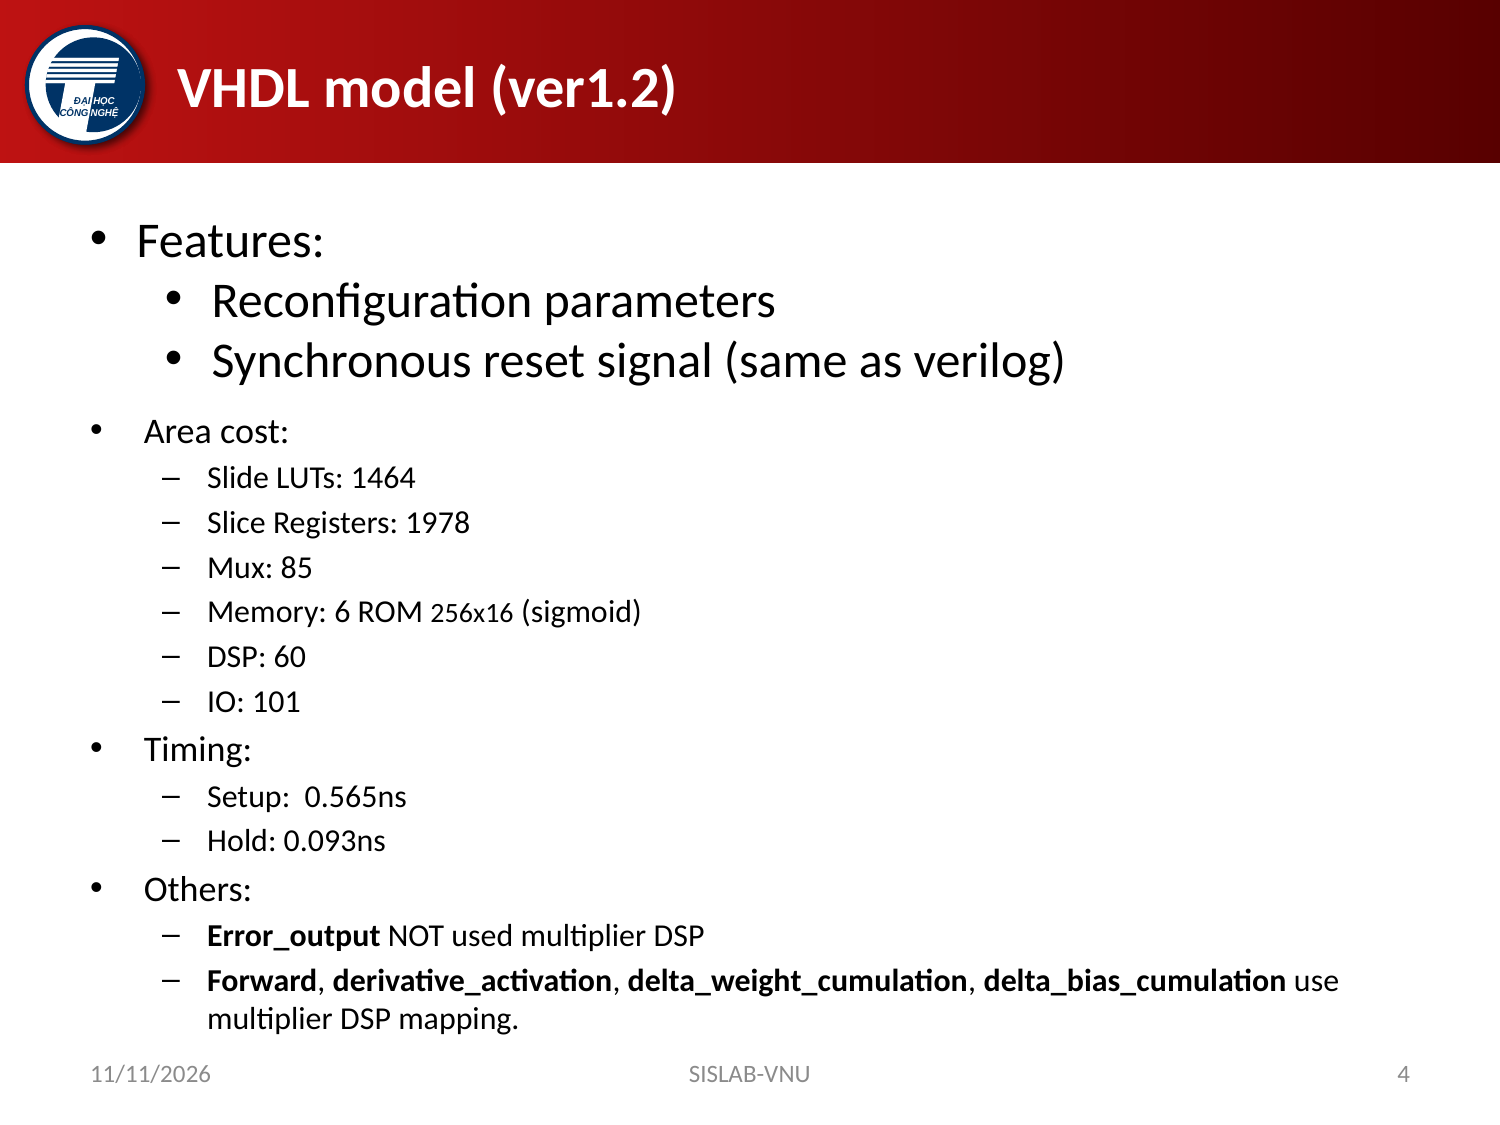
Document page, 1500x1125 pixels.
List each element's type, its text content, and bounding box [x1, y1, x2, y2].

title VHDL model (ver1.2) [162, 24, 1425, 143]
footer SISLAB-VNU [512, 1042, 988, 1103]
slide_number 4 [1074, 1042, 1425, 1103]
list Area cost: Slide LUTs: 1464 Slice Registers: 1978 Mux: 85 Memory: 6 ROM 256x16 (sigmoid) DSP: 60 IO: 101 Timing: Setup: 0.565ns Hold: 0.093ns Others: Error_output NOT used multiplier DSP Forward, derivative_activation, delta_weight_cumulation, delta_bias_cumulation use multiplier DSP mapping. [75, 399, 1425, 1050]
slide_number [75, 1042, 425, 1103]
text_box Features: Reconfiguration parameters Synchronous reset signal (same as verilog) [74, 199, 1438, 395]
